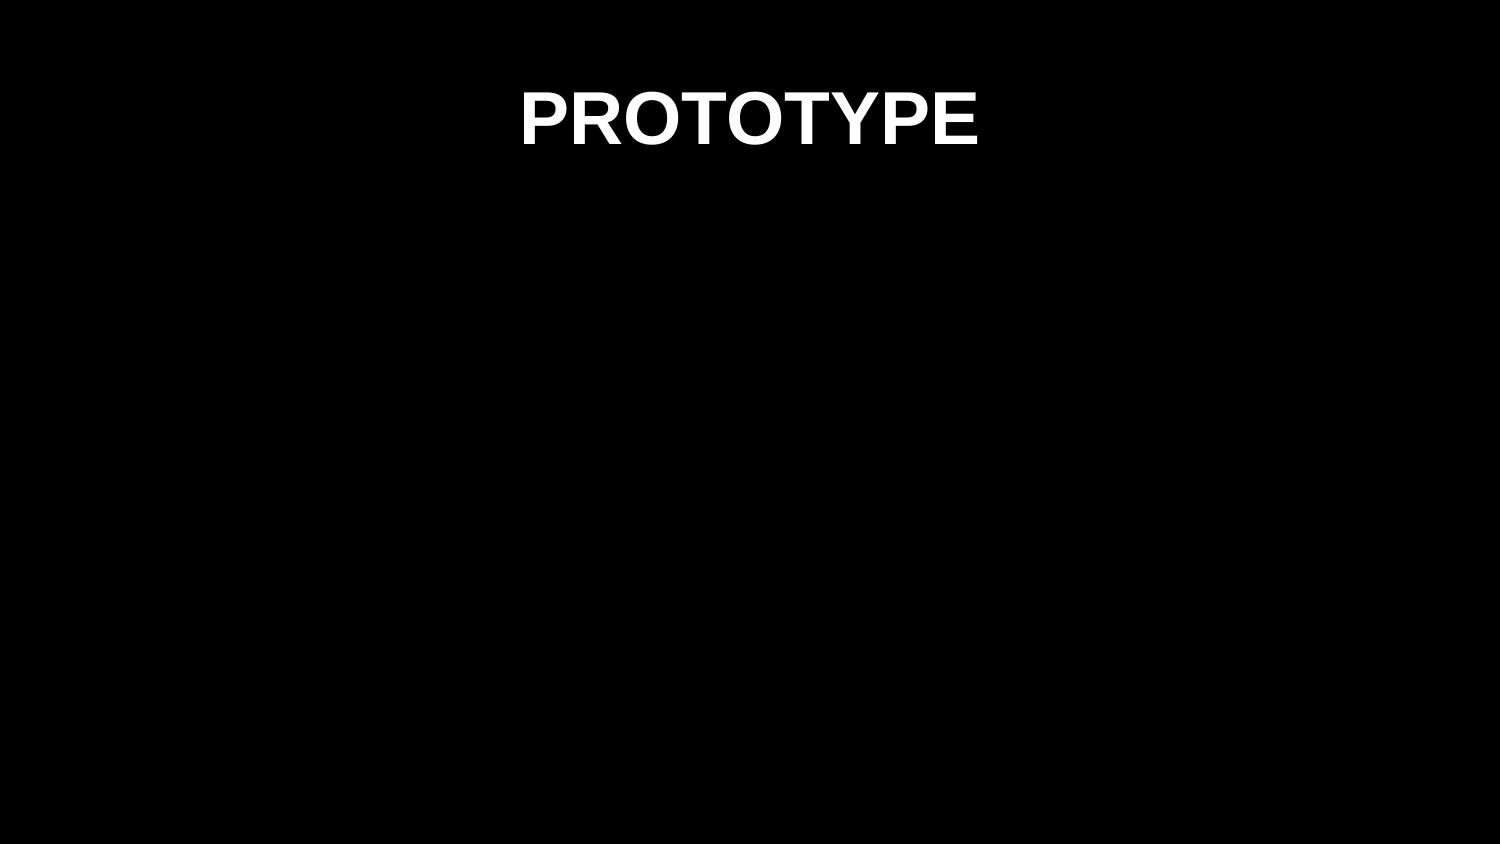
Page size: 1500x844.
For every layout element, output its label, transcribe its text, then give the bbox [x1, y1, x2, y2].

title PROTOTYPE [75, 33, 1425, 175]
